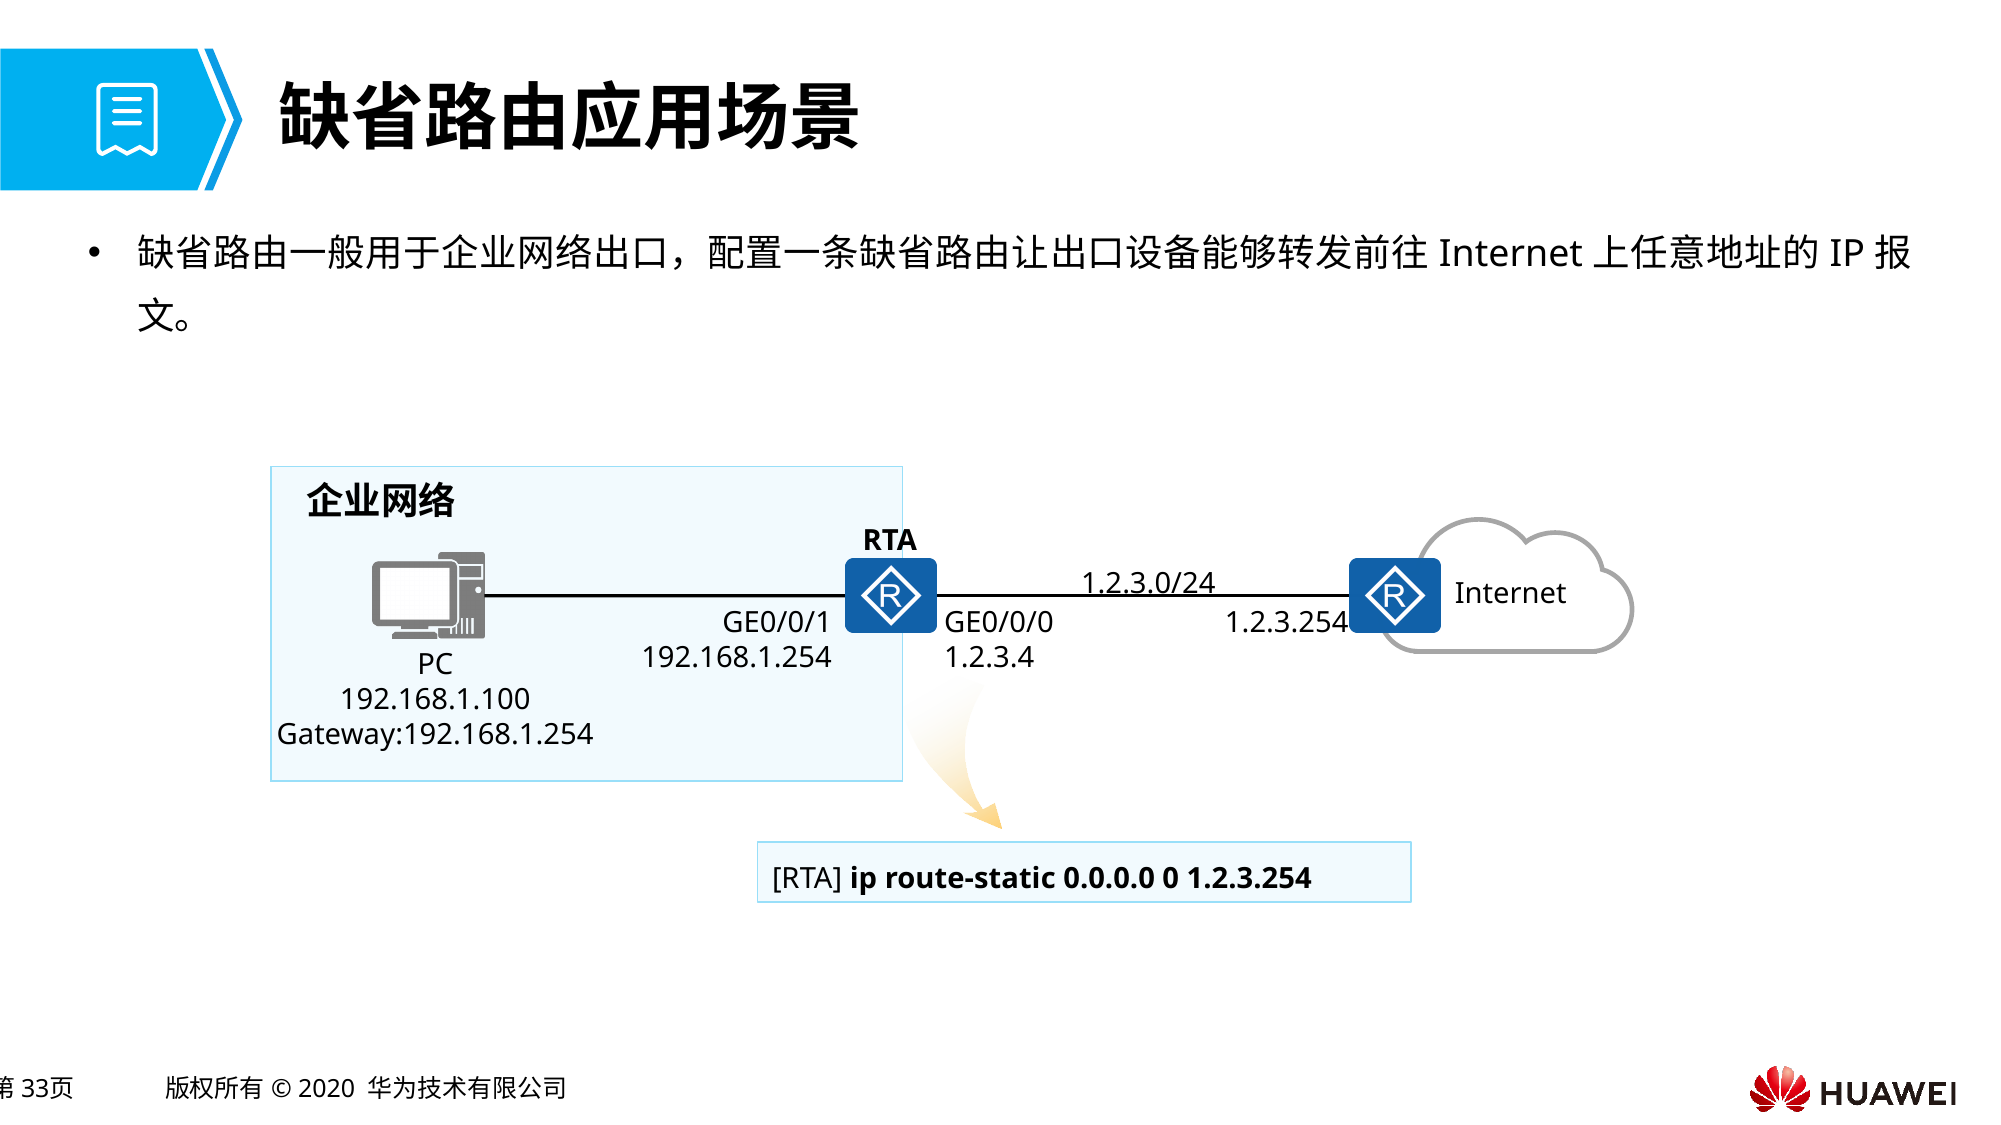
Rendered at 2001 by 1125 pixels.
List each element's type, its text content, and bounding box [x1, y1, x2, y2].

text_box 1.2.3.254 [1210, 596, 1379, 646]
text_box [270, 598, 903, 782]
picture [1349, 558, 1441, 633]
picture [372, 552, 485, 639]
text_box PC 192.168.1.100 Gateway:192.168.1.254 [261, 637, 609, 758]
title 缺省路由应用场景 [261, 67, 1874, 173]
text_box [1379, 519, 1633, 652]
text_box 1.2.3.0/24 [1066, 546, 1231, 594]
text_box 企业网络 [278, 469, 485, 529]
picture [845, 558, 937, 633]
text_box GE0/0/1 192.168.1.254 [626, 598, 847, 681]
text_box [RTA] ip route-static 0.0.0.0 0 1.2.3.254 [757, 841, 1411, 903]
text_box [896, 655, 1003, 831]
text_box 缺省路由一般用于企业网络出口，配置一条缺省路由让出口设备能够转发前往Internet上任意地址的IP报文。 [73, 203, 1927, 355]
text_box 1.2.3.0/24 [1156, 597, 1210, 608]
text_box [270, 466, 903, 637]
picture [1750, 1066, 1956, 1112]
text_box GE0/0/0 1.2.3.4 [929, 597, 1156, 681]
text_box RTA [847, 503, 933, 558]
